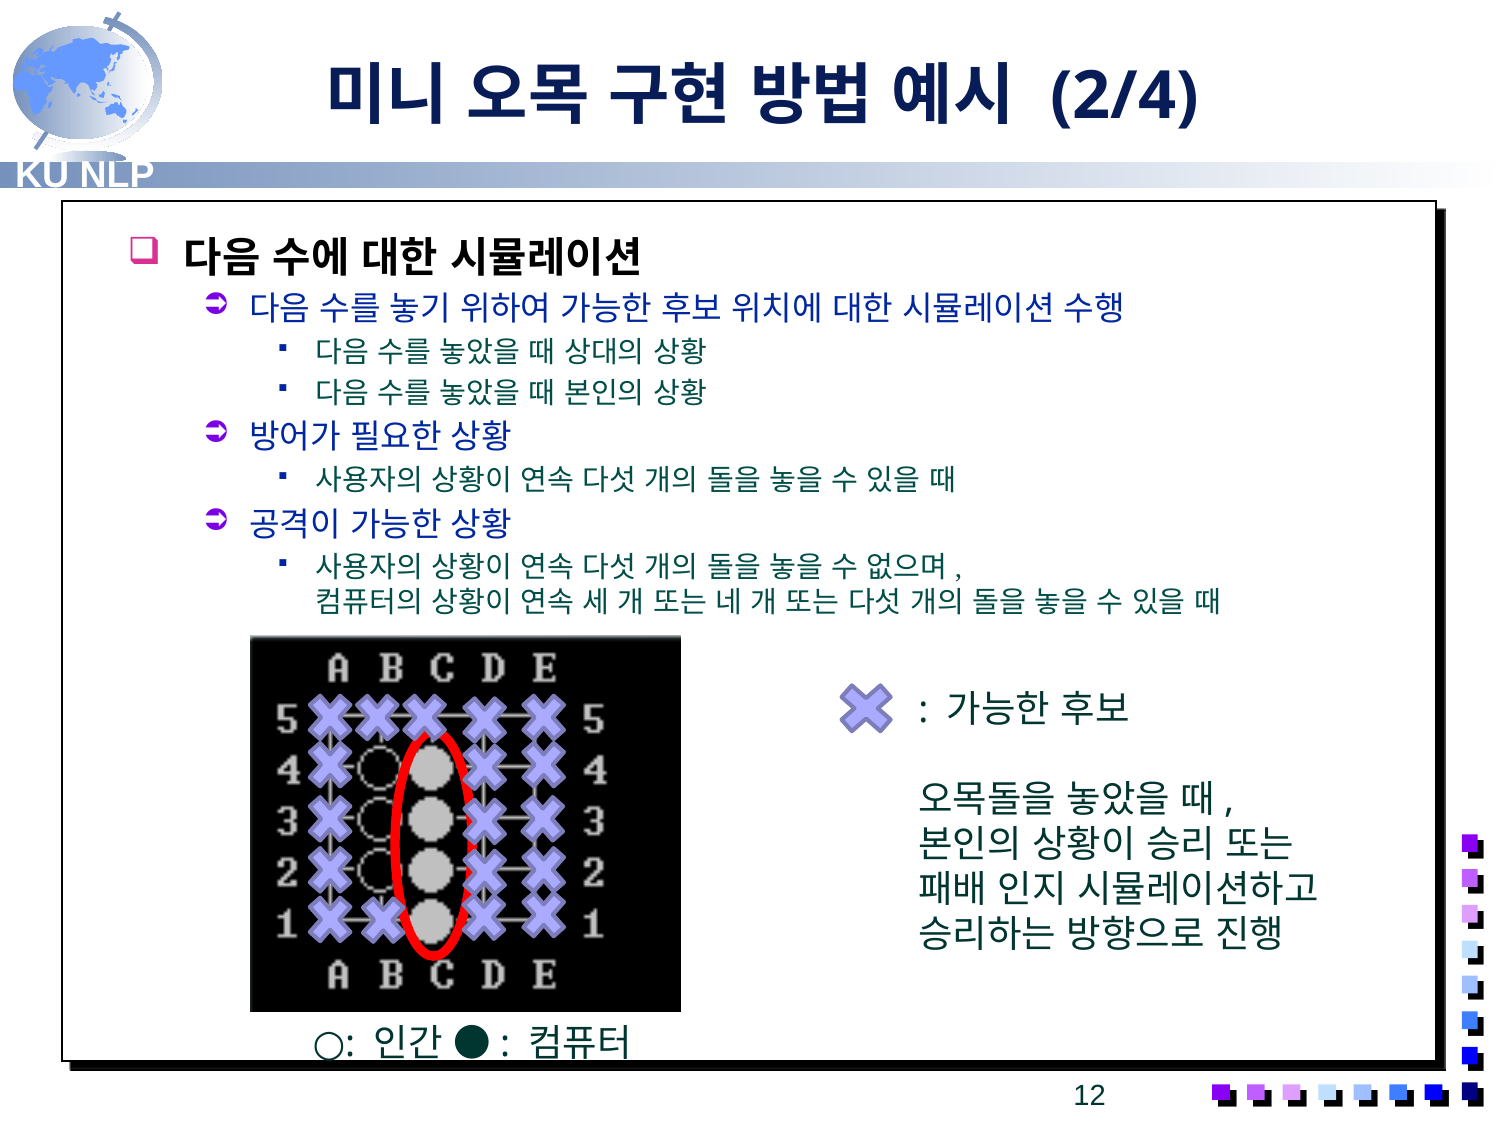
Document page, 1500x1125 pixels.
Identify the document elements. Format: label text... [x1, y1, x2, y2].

list 다음 수에 대한 시뮬레이션 다음 수를 놓기 위하여 가능한 후보 위치에 대한 시뮬레이션 수행 다음 수를 놓았을 때 상대의 상황 다음 수를 놓았을 때 본인의 상황 방어가 필요한 상황 사용자의 상황이 연속 다섯 개의 돌을 놓을 수 있을 때 공격이 가능한 상황 사용자의 상황이 연속 다섯 개의 돌을 놓을 수 없으며, 컴퓨터의 상황이 연속 세 개 또는 네 개 또는 다섯 개의 돌을 놓을 수 있을 때 [112, 207, 1436, 1059]
title 미니 오목 구현 방법 예시 (2/4) [199, 18, 1326, 176]
picture [250, 634, 681, 1012]
text_box : 가능한 후보 오목돌을 놓았을 때, 본인의 상황이 승리 또는 패배 인지 시뮬레이션하고 승리하는 방향으로 진행 [903, 678, 1384, 963]
text_box [839, 683, 893, 734]
text_box ○: 인간 ●: 컴퓨터 [297, 1020, 648, 1072]
slide_number 12 [933, 1074, 1247, 1113]
